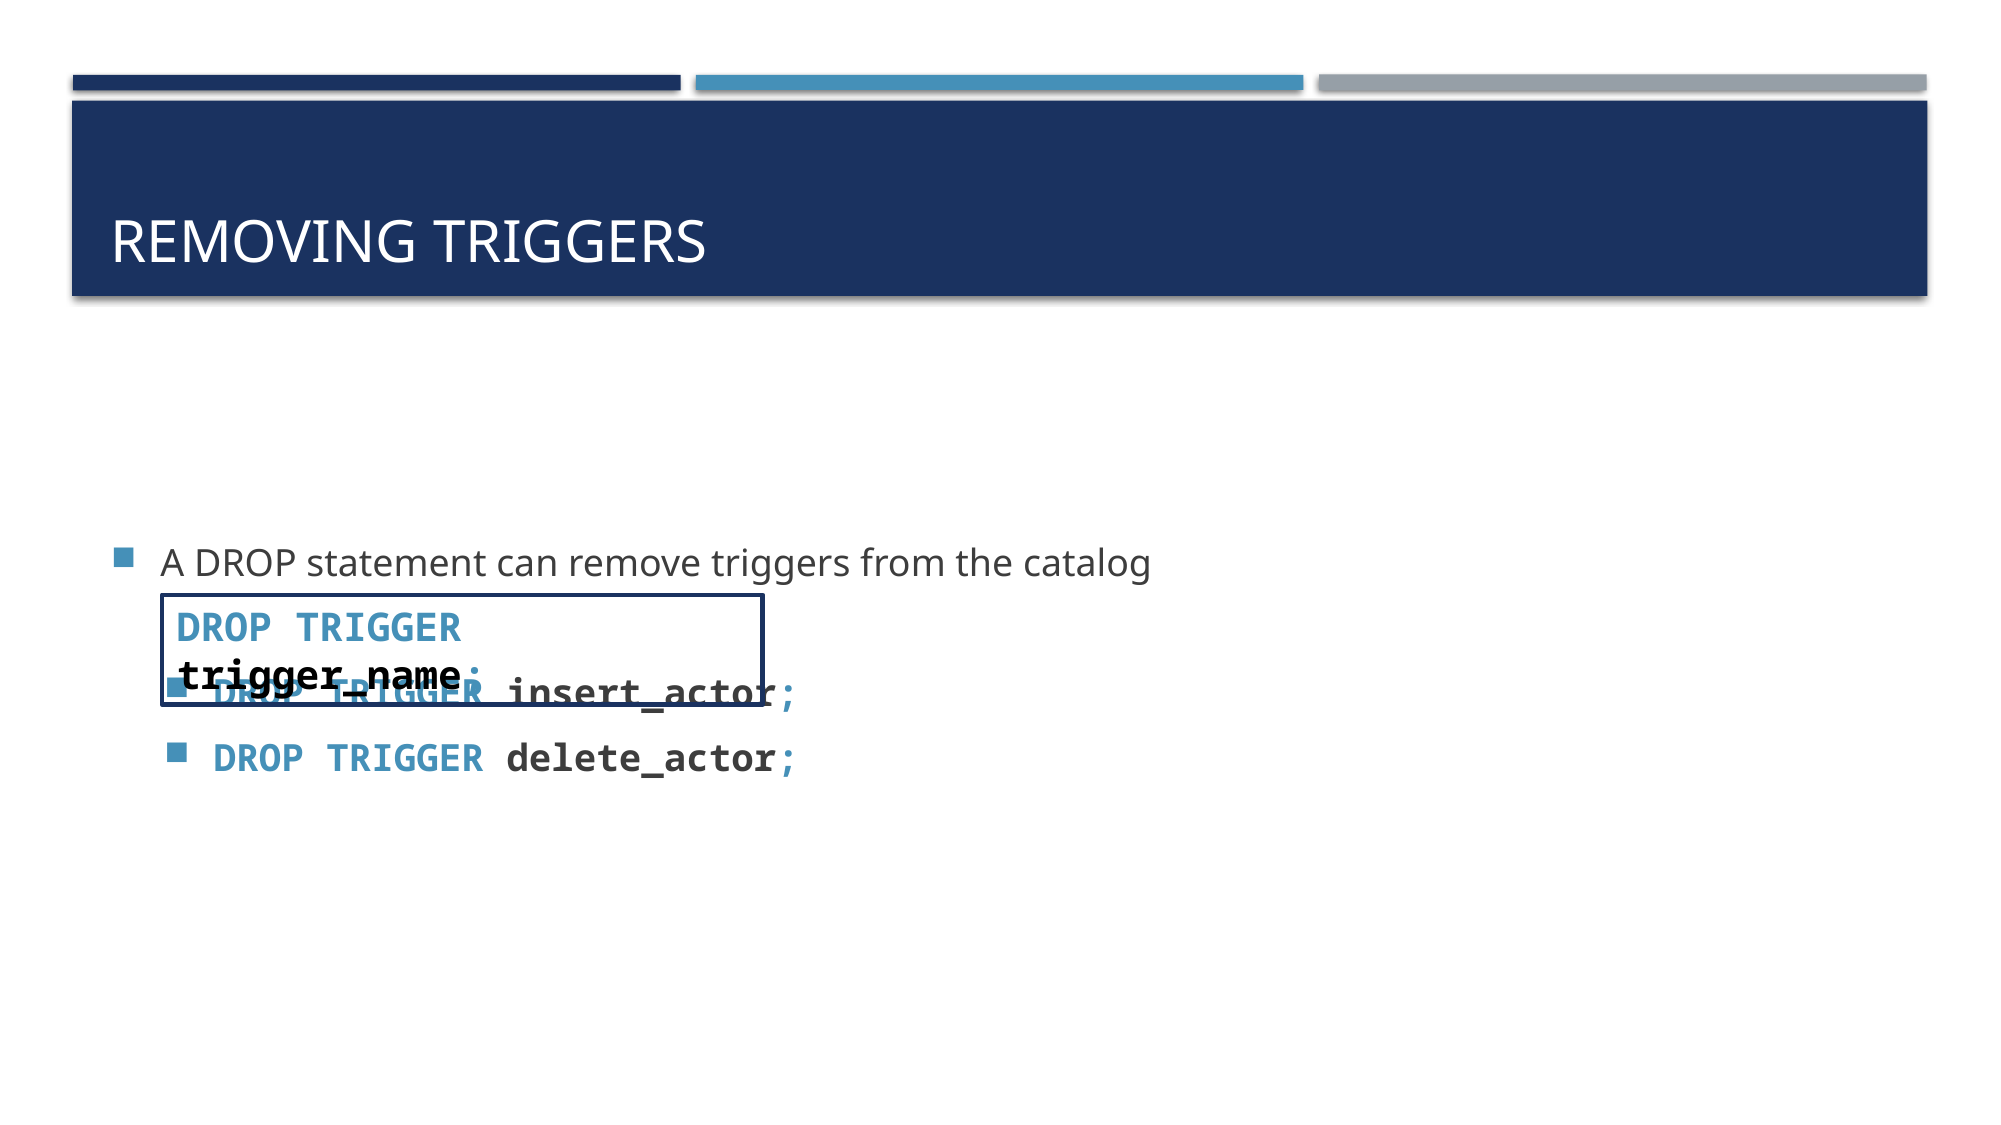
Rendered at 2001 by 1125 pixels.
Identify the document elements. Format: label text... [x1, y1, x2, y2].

title Removing triggers [95, 115, 1905, 282]
list A DROP statement can remove triggers from the catalog DROP TRIGGER insert_actor; DROP TRIGGER delete_actor; [95, 357, 1905, 962]
text_box DROP TRIGGER trigger_name; [162, 594, 763, 705]
